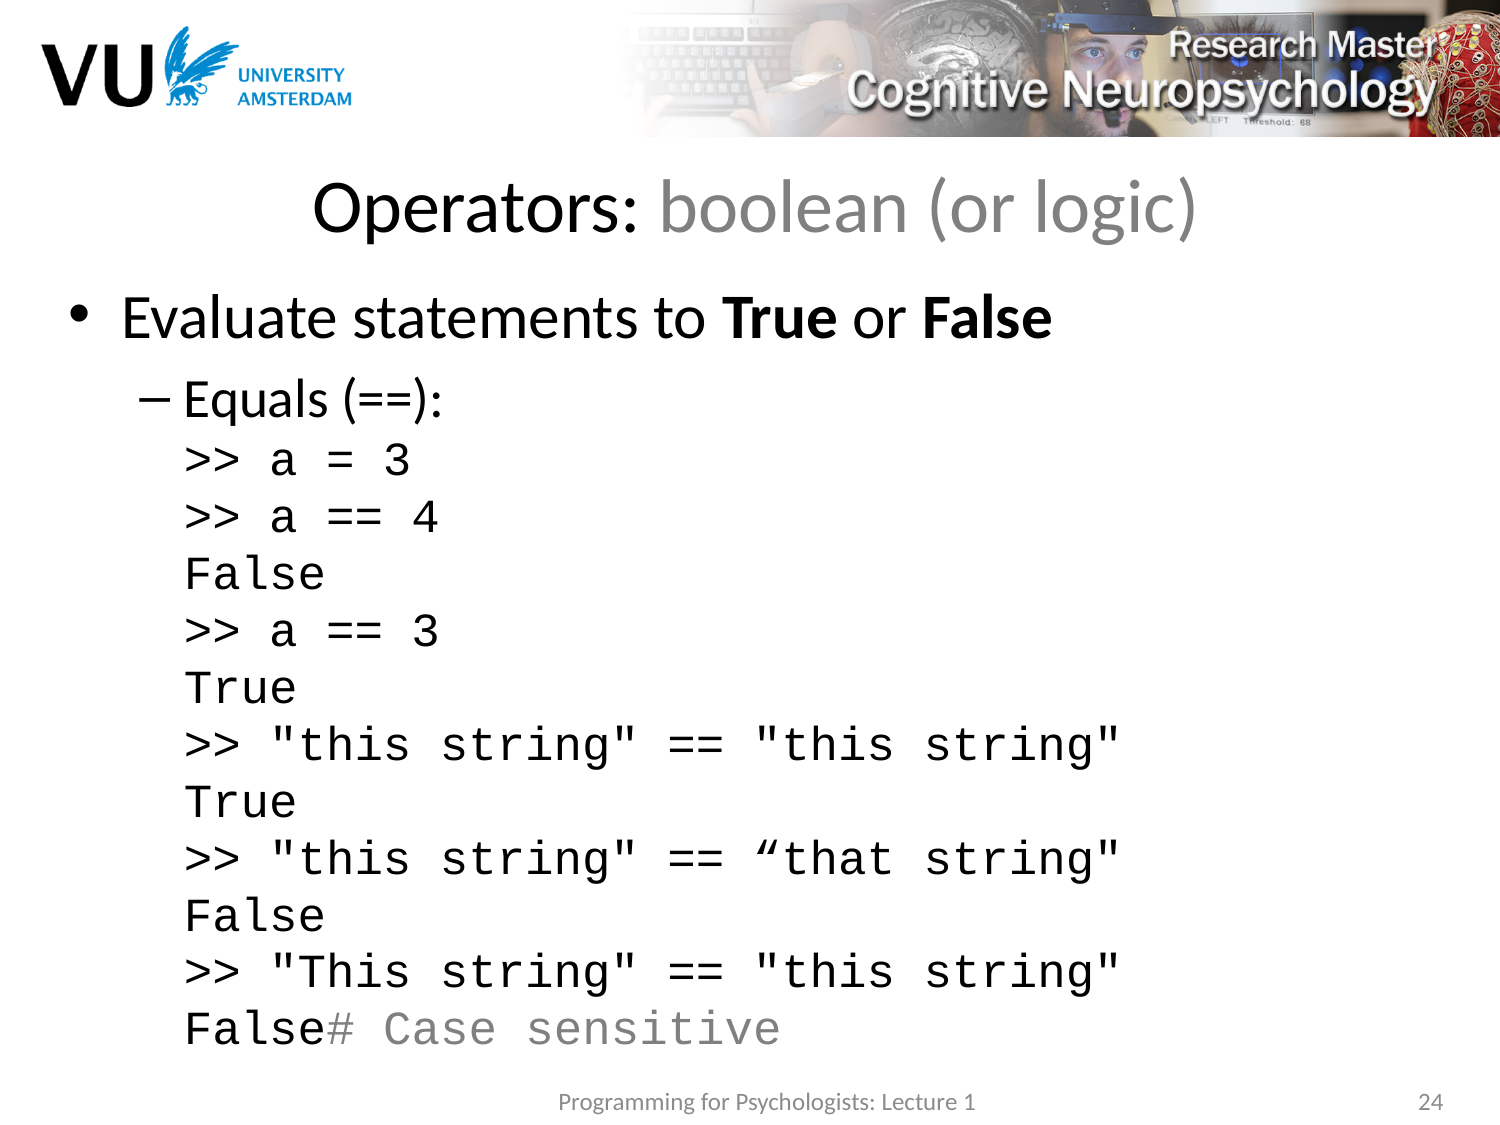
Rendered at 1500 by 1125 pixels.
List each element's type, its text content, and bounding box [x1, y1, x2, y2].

title Operators: boolean (or logic) [53, 149, 1459, 256]
picture [0, 0, 1500, 137]
slide_number 24 [1269, 1082, 1459, 1118]
footer Programming for Psychologists: Lecture 1 [277, 1082, 1258, 1118]
list Evaluate statements to True or False Equals (==): >> a = 3 >> a == 4 False >> a == 3 True >> "this string" == "this string" True >> "this string" == “that string" False >> "This string" == "this string" False # Case sensitive [53, 267, 1459, 1071]
